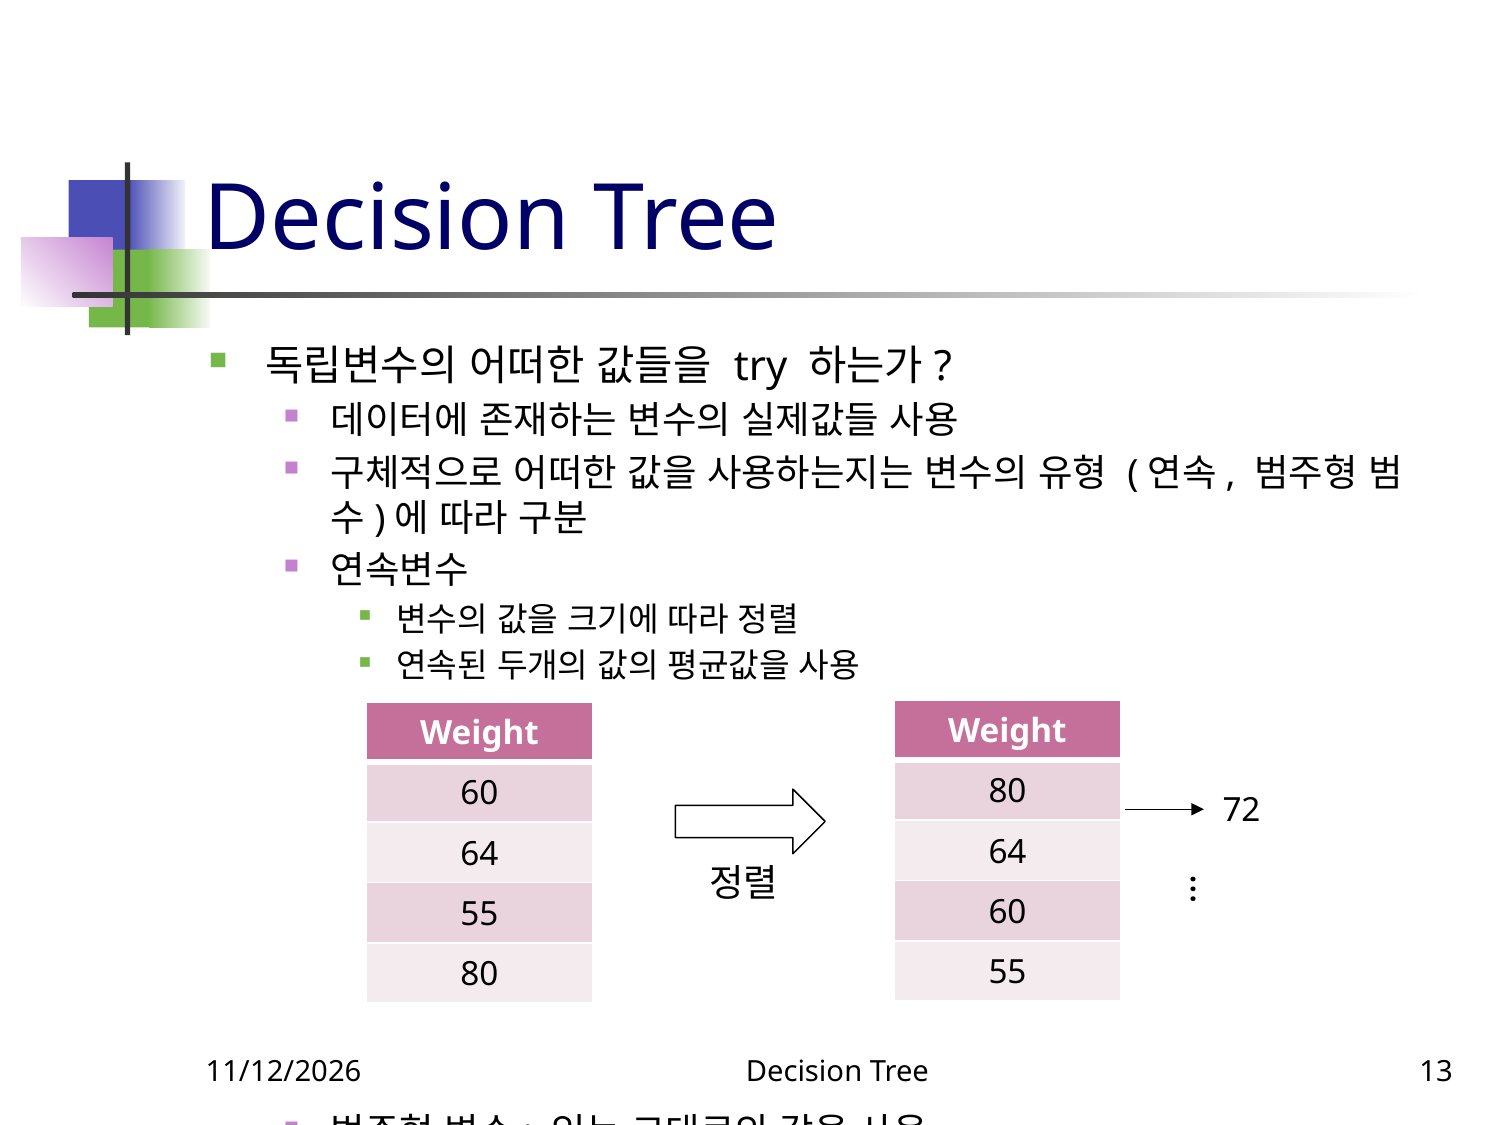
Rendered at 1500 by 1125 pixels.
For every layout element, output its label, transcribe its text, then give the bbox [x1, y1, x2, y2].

text_box [675, 789, 826, 853]
title Decision Tree [188, 35, 1468, 275]
list 독립변수의 어떠한 값들을 try 하는가? 데이터에 존재하는 변수의 실제값들 사용 구체적으로 어떠한 값을 사용하는지는 변수의 유형 (연속, 범주형 범수)에 따라 구분 연속변수 변수의 값을 크기에 따라 정렬 연속된 두개의 값의 평균값을 사용 범주형 변수: 있는 그대로의 값을 사용 [193, 331, 1469, 1006]
table_header Weight [895, 701, 1120, 757]
text_box 72 [1207, 781, 1276, 836]
table_cell 55 [367, 883, 592, 942]
table_cell 60 [895, 881, 1120, 940]
table_cell 80 [367, 944, 592, 1002]
text_box … [1160, 859, 1236, 906]
text_box 정렬 [694, 851, 794, 912]
table_header Weight [367, 703, 592, 759]
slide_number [190, 1024, 504, 1100]
table_cell 60 [367, 765, 592, 821]
table_cell 80 [895, 763, 1120, 819]
table_cell 64 [367, 823, 592, 882]
table_cell 55 [895, 942, 1120, 1000]
table_cell 64 [895, 821, 1120, 880]
slide_number 13 [1155, 1024, 1468, 1100]
footer Decision Tree [600, 1024, 1075, 1100]
